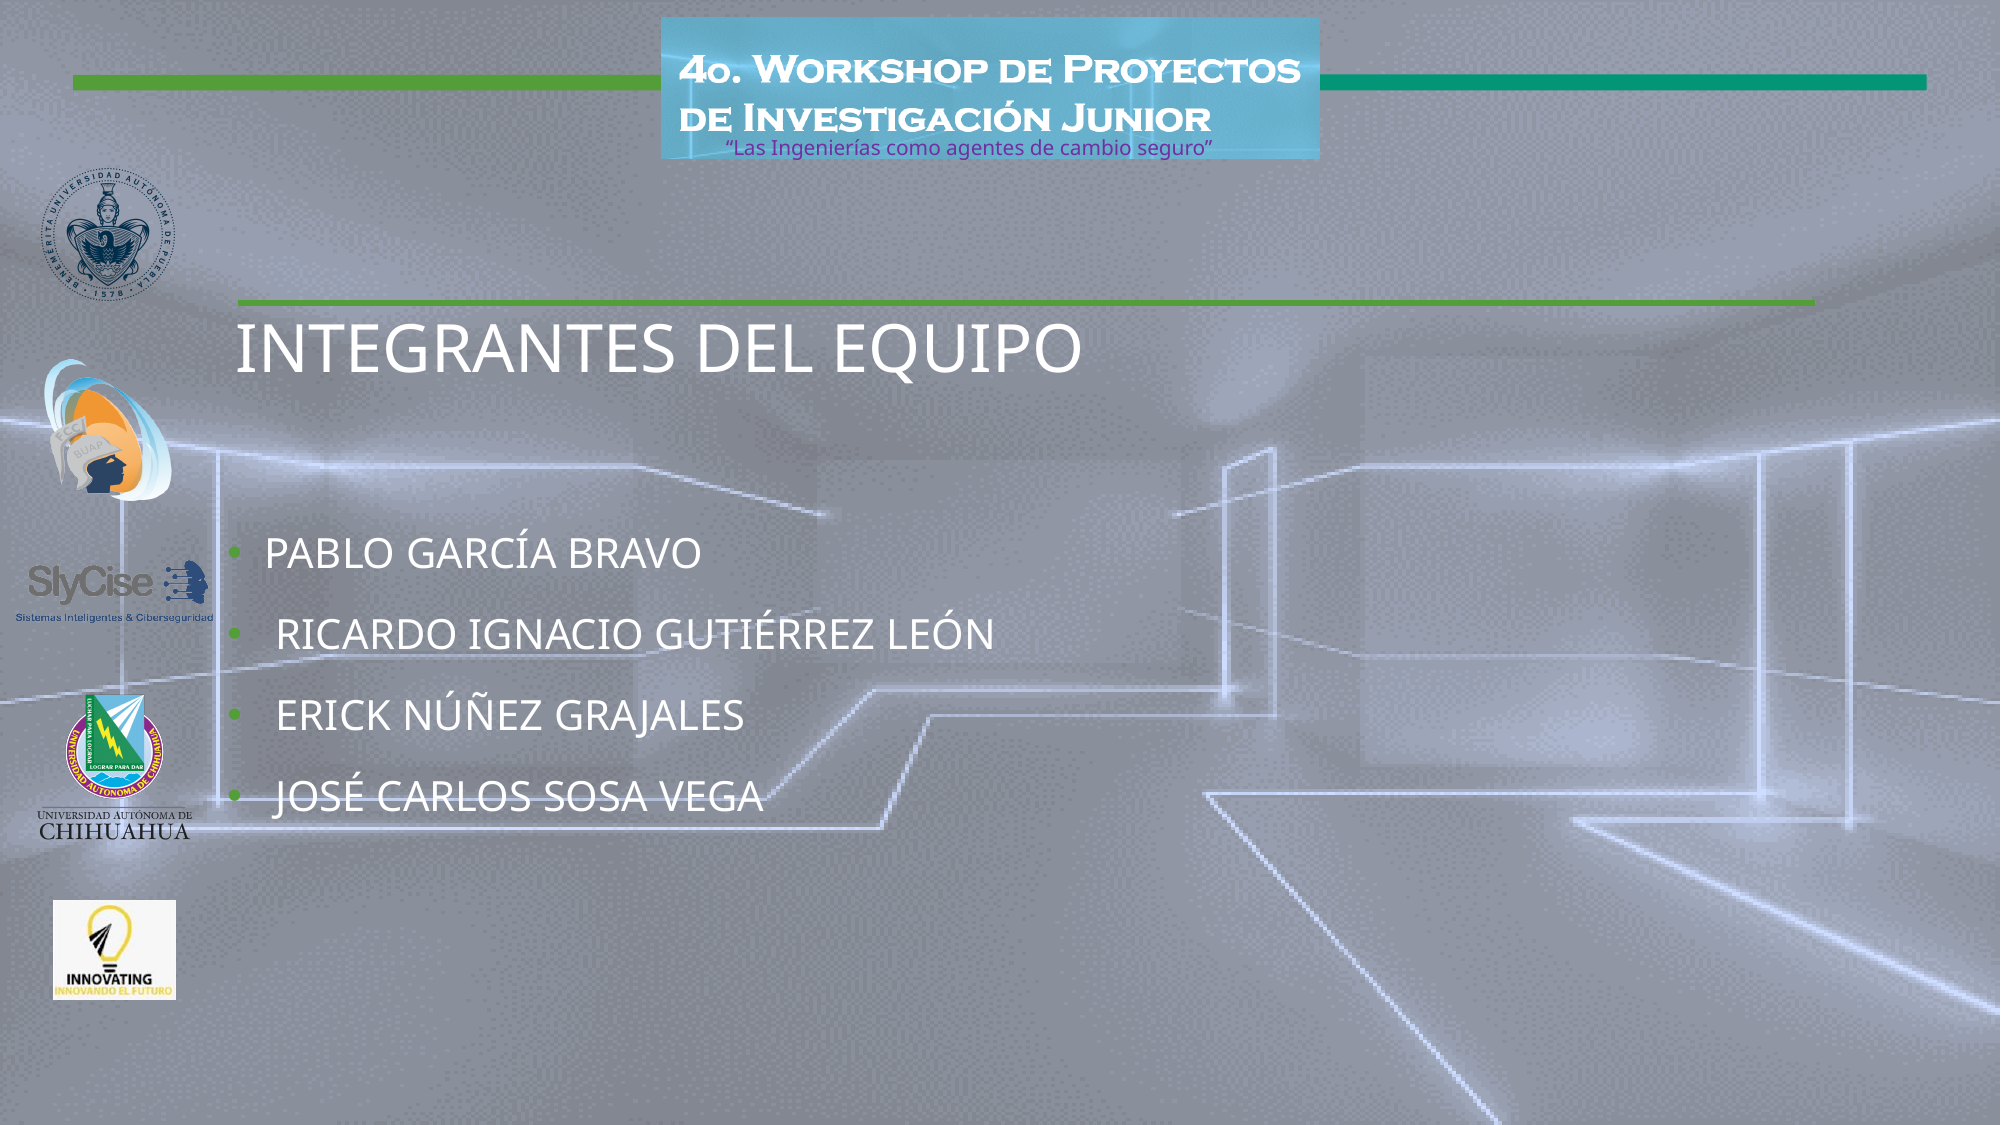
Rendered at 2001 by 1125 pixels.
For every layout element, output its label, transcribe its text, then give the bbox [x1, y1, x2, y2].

picture [44, 359, 177, 501]
picture [16, 560, 212, 623]
list PABLO GARCÍA BRAVO RICARDO IGNACIO GUTIÉRREZ LEÓN ERICK NÚÑEZ GRAJALES JOSÉ CARLOS SOSA VEGA [212, 509, 1788, 1076]
picture [35, 688, 194, 846]
title INTEGRANTES DEL EQUIPO [220, 307, 1796, 480]
picture [661, 17, 1320, 159]
picture [53, 900, 176, 1000]
picture [41, 168, 175, 301]
